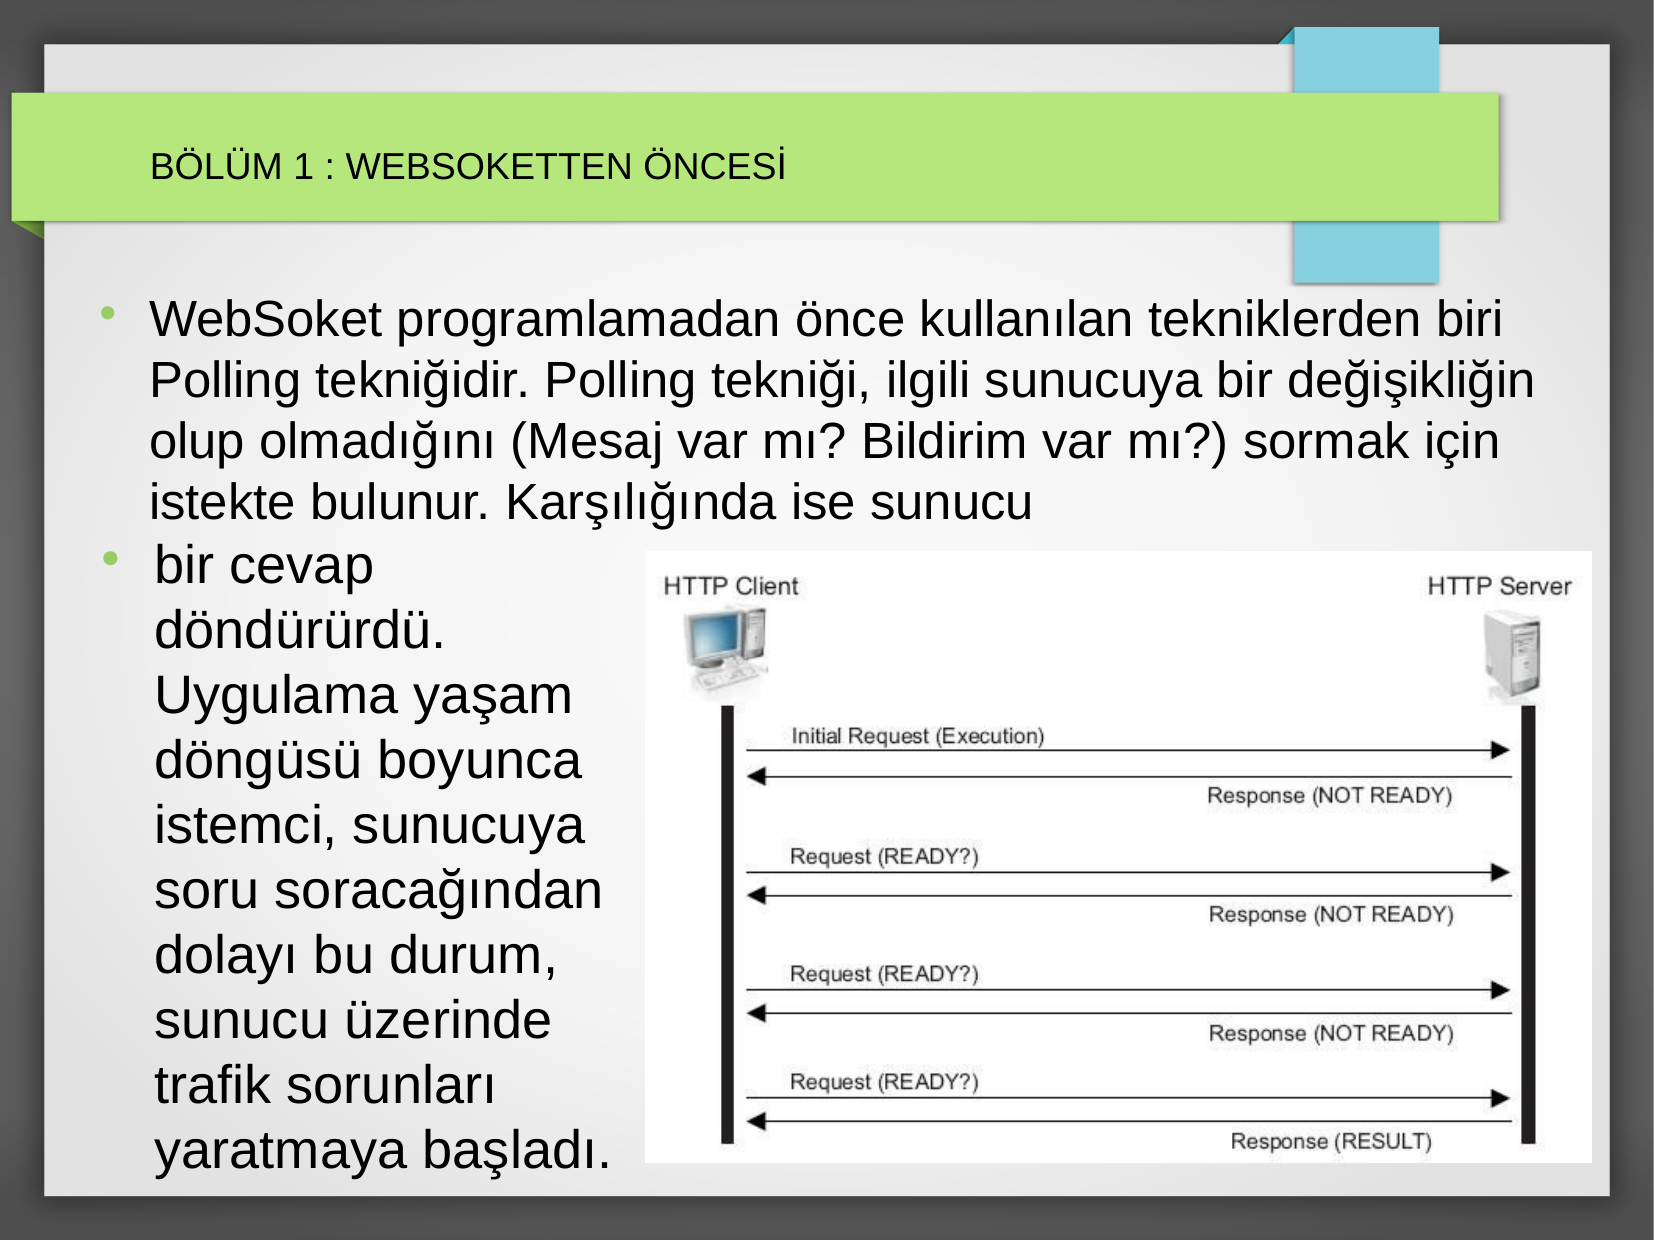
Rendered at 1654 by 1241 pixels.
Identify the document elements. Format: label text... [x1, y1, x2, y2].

picture [0, 0, 1654, 1240]
text_box BÖLÜM 1 : WEBSOKETTEN ÖNCESİ [134, 134, 870, 192]
text_box [82, 49, 1571, 257]
text_box bir cevap döndürürdü. Uygulama yaşam döngüsü boyunca istemci, sunucuya soru soracağından dolayı bu durum, sunucu üzerinde trafik sorunları yaratmaya başladı. [68, 522, 684, 1152]
text_box WebSoket programlamadan önce kullanılan tekniklerden biri Polling tekniğidir. Polling tekniği, ilgili sunucuya bir değişikliğin olup olmadığını (Mesaj var mı? Bildirim var mı?) sormak için istekte bulunur. Karşılığında ise sunucu [82, 285, 1571, 530]
